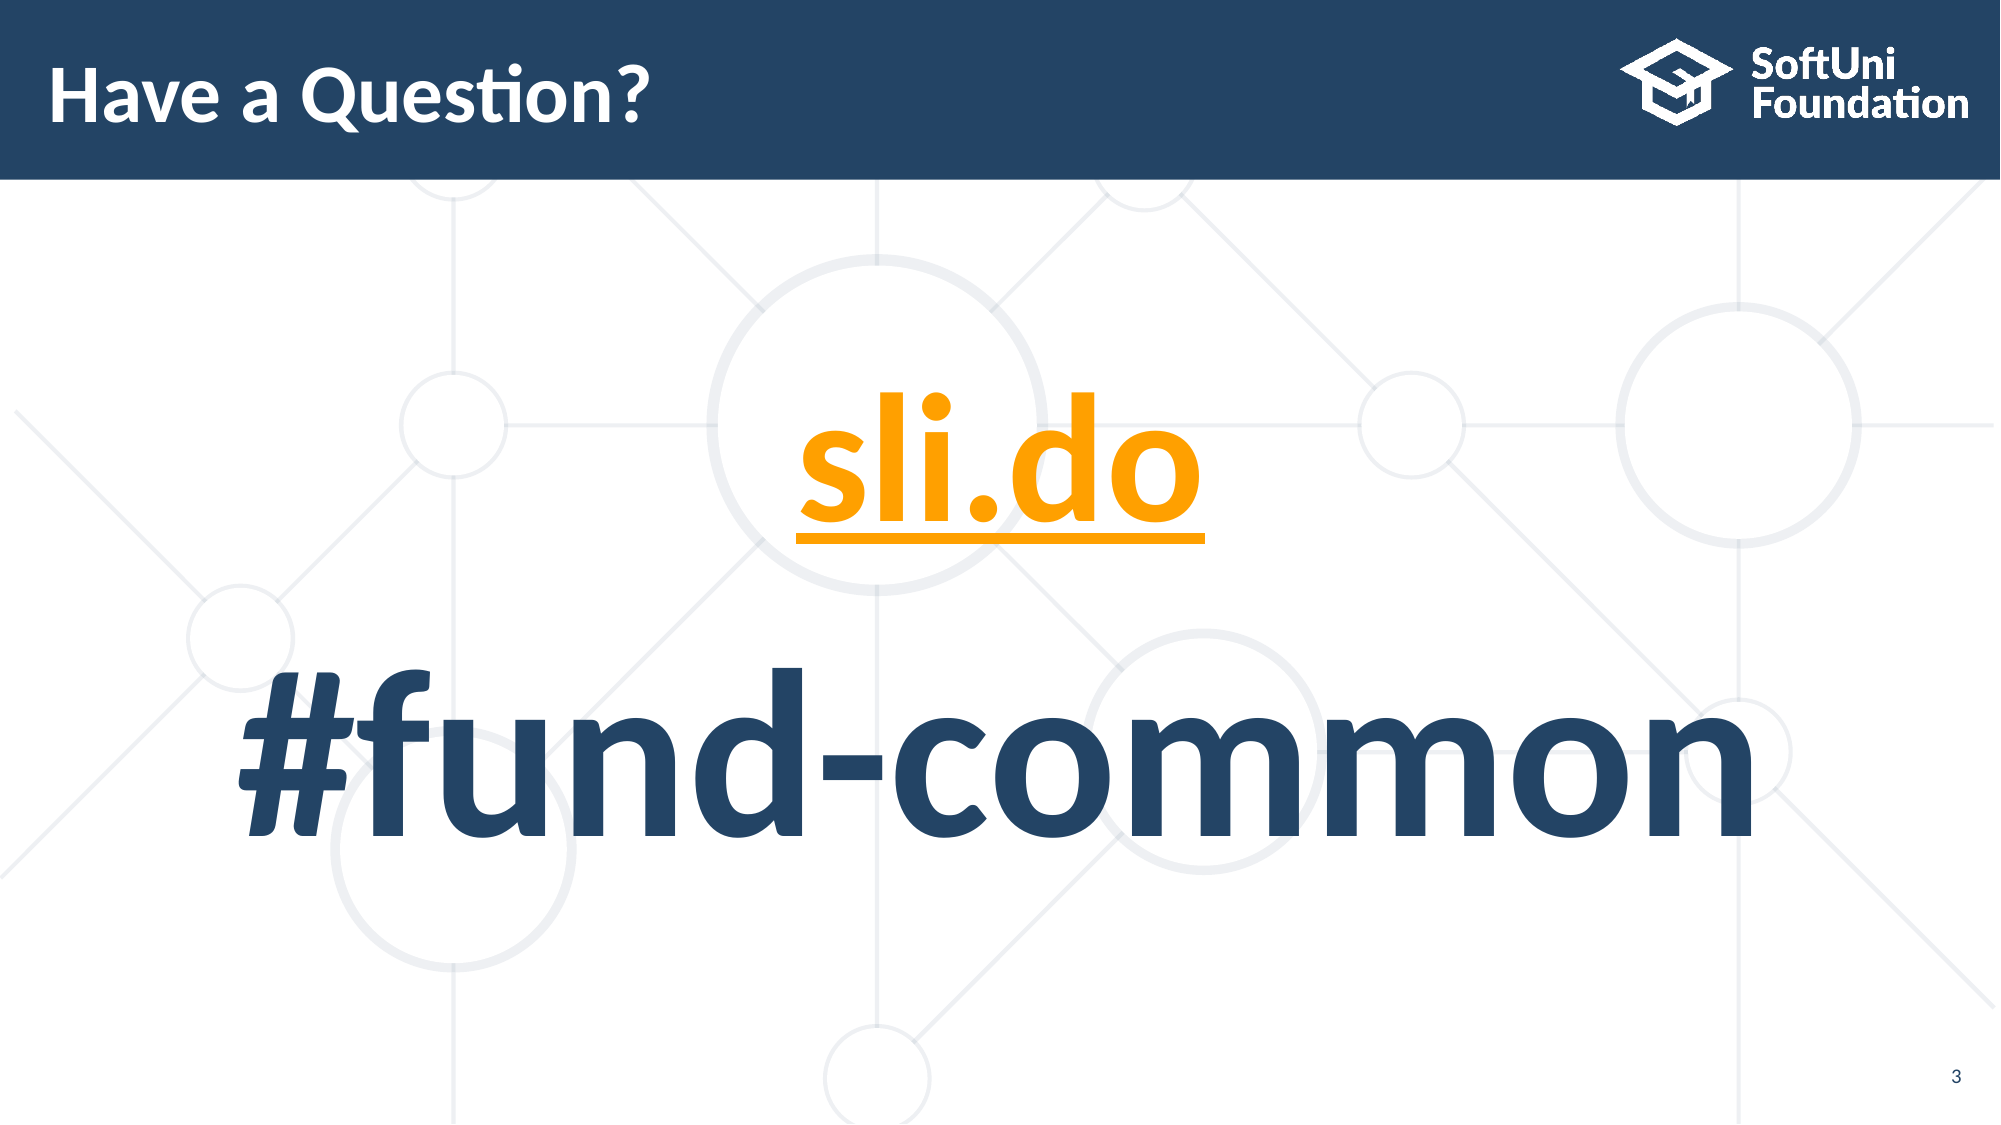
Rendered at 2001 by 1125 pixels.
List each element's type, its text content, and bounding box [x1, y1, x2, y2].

list sli.do #fund-common [31, 196, 1970, 1050]
slide_number 3 [1897, 1049, 1968, 1101]
title Have a Question? [31, 16, 1591, 162]
picture [1619, 38, 1968, 126]
